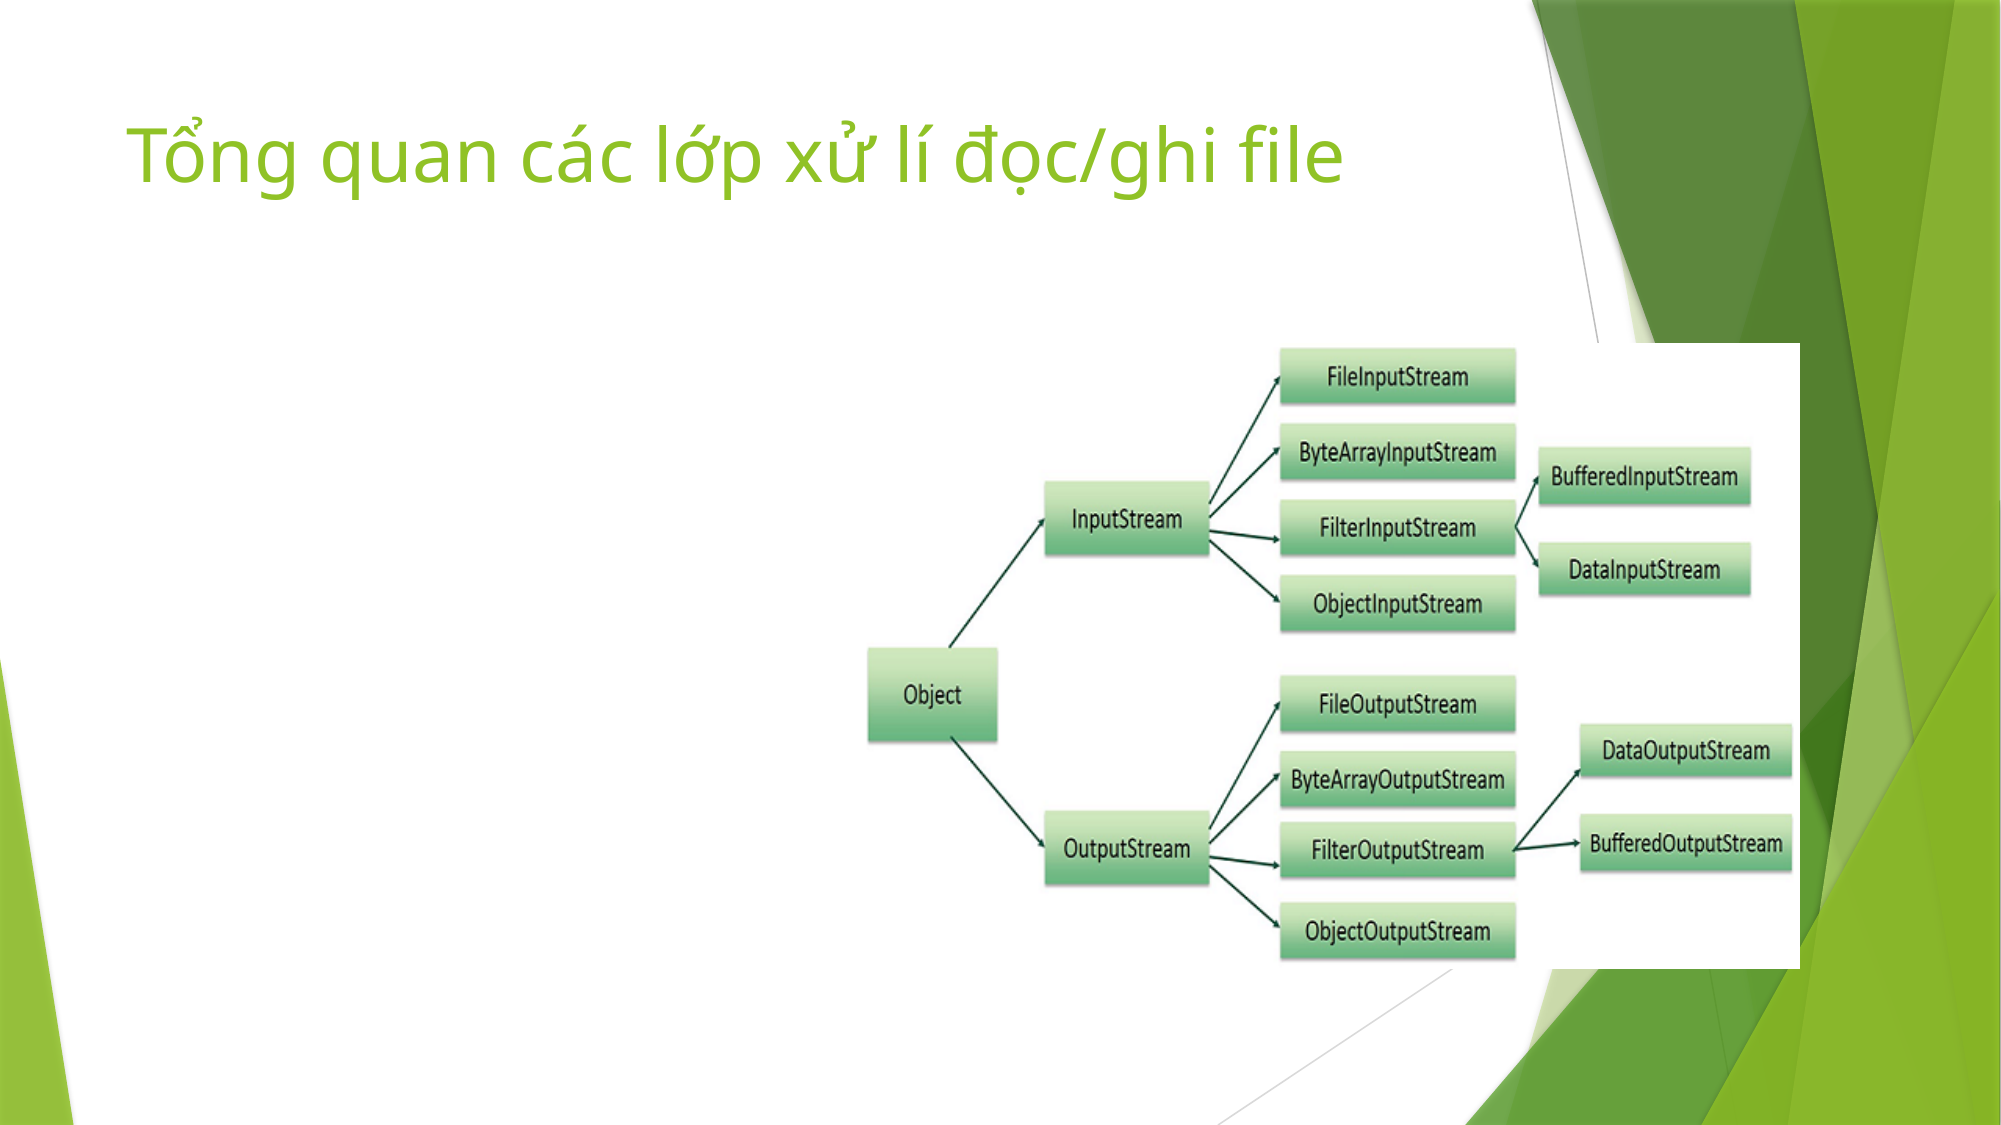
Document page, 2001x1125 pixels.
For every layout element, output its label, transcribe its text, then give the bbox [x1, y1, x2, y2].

picture [861, 343, 1800, 970]
title Tổng quan các lớp xử lí đọc/ghi file [111, 99, 1522, 317]
